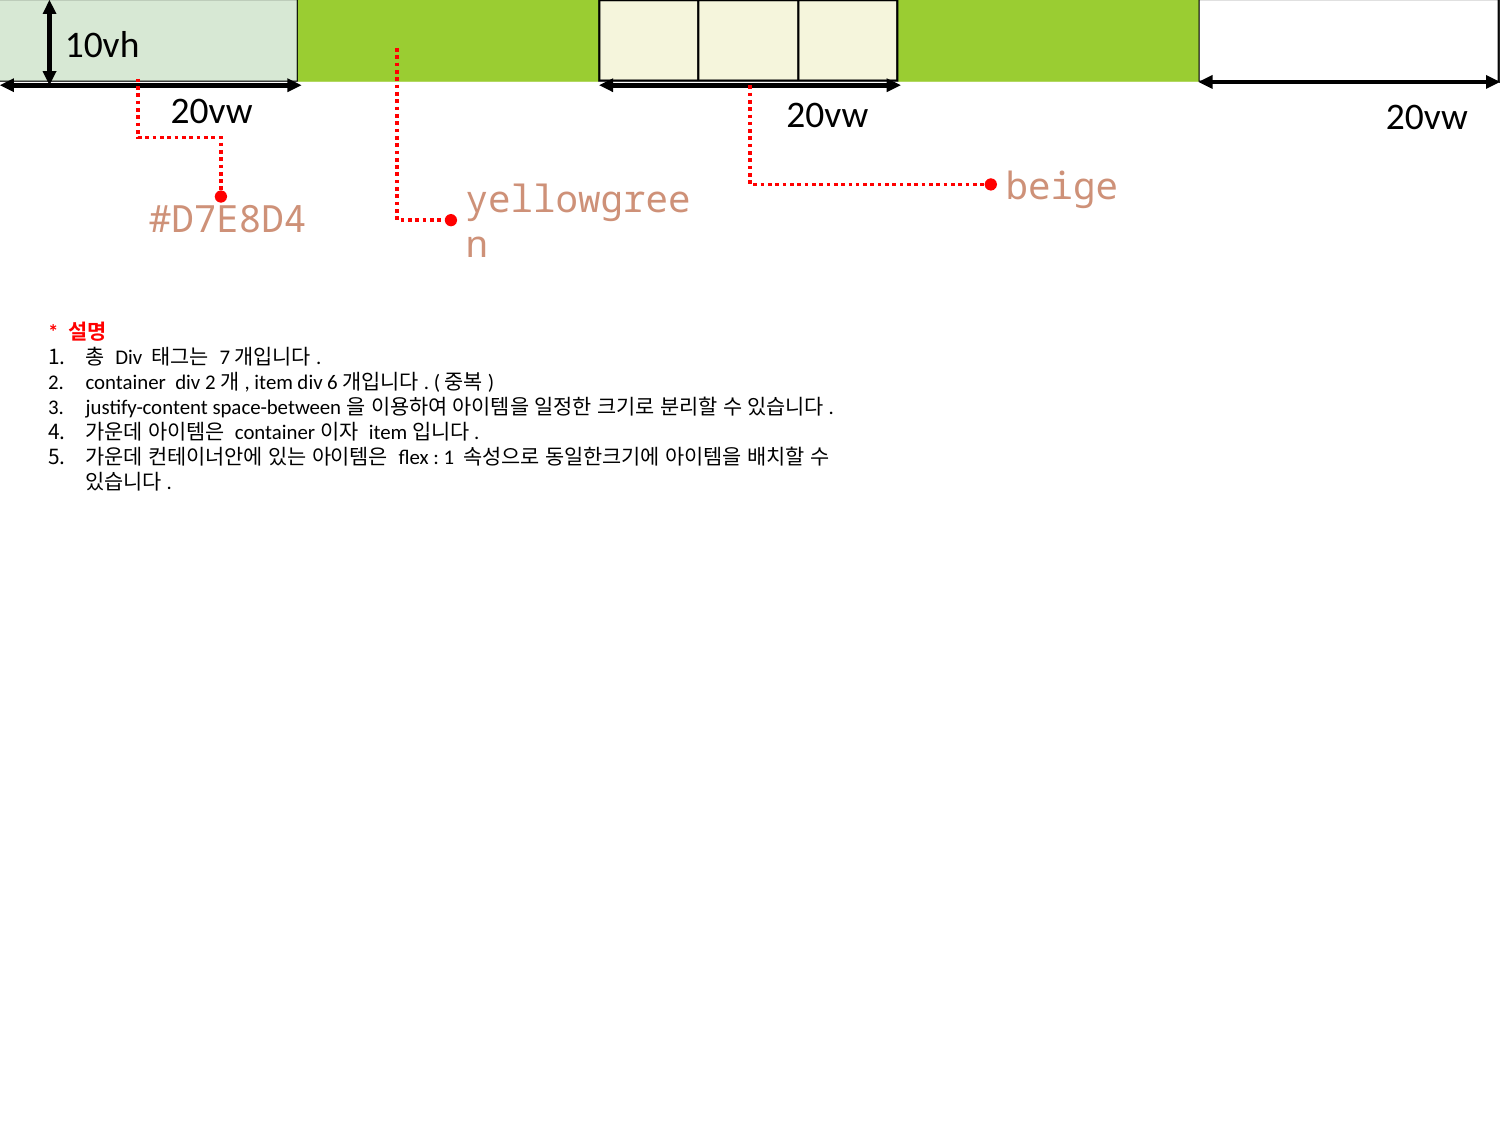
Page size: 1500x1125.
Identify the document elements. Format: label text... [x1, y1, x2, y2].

text_box 20vw [1371, 84, 1483, 145]
text_box beige [990, 154, 1142, 215]
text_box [820, 14, 921, 256]
picture [0, 0, 49, 83]
text_box #D7E8D4 [134, 187, 333, 248]
text_box 20vw [155, 86, 268, 139]
text_box 20vw [771, 86, 820, 143]
picture [50, 0, 1500, 83]
text_box * 설명 총 Div 태그는 7개입니다. container div 2개, item div 6개입니다. (중복) justify-content space-between을 이용하여 아이템을 일정한 크기로 분리할 수 있습니다. 가운데 아이템은 container이자 item입니다. 가운데 컨테이너안에 있는 아이템은 flex : 1 속성으로 동일한크기에 아이템을 배치할 수 있습니다. [33, 310, 885, 501]
text_box yellowgreen [450, 167, 710, 273]
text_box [348, 96, 500, 150]
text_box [120, 96, 239, 179]
